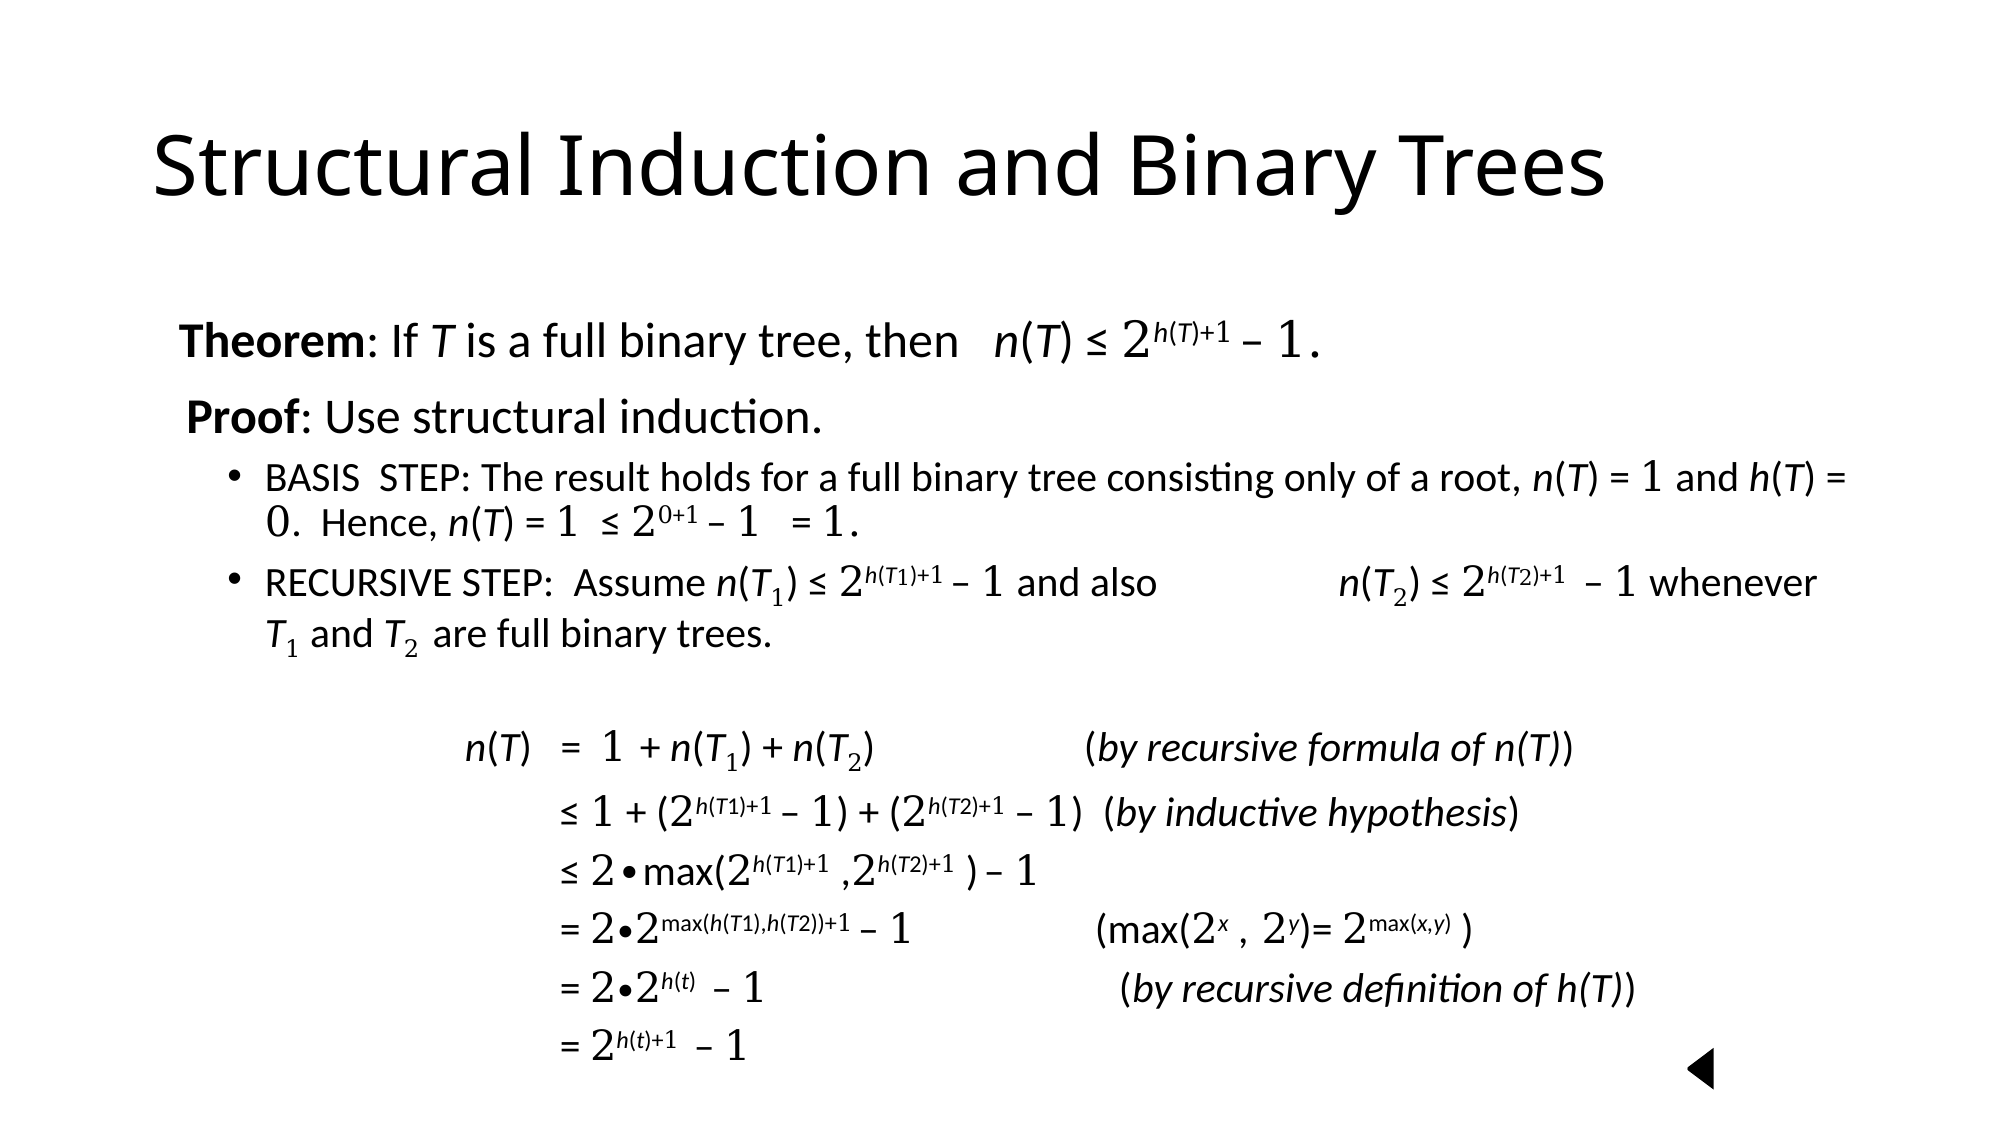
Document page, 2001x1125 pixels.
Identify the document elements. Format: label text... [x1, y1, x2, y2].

text_box −2 . [1685, 1047, 1714, 1090]
list Theorem: If T is a full binary tree, then n(T) ≤ 2h(T)+1 – 1. Proof: Use structural induction. BASIS STEP: The result holds for a full binary tree consisting only of a root, n(T) = 1 and h(T) = 0. Hence, n(T) = 1 ≤ 20+1 – 1 = 1. RECURSIVE STEP: Assume n(T1) ≤ 2h(T1)+1 – 1 and also n(T2) ≤ 2h(T2)+1 – 1 whenever T1 and T2 are full binary trees. [137, 299, 1863, 1014]
text_box n(T) = 1 + n(T1) + n(T2) (by recursive formula of n(T)) ≤ 1 + (2h(T1)+1 – 1) + (2h(T2)+1 – 1) (by inductive hypothesis) ≤ 2∙max(2h(T1)+1 ,2h(T2)+1 ) – 1 = 2∙2max(h(T1),h(T2))+1 – 1 (max(2x , 2y)= 2max(x,y) ) = 2∙2h(t) – 1 (by recursive definition of h(T)) = 2h(t)+1 – 1 [450, 712, 1675, 1088]
title Structural Induction and Binary Trees [137, 59, 1863, 278]
